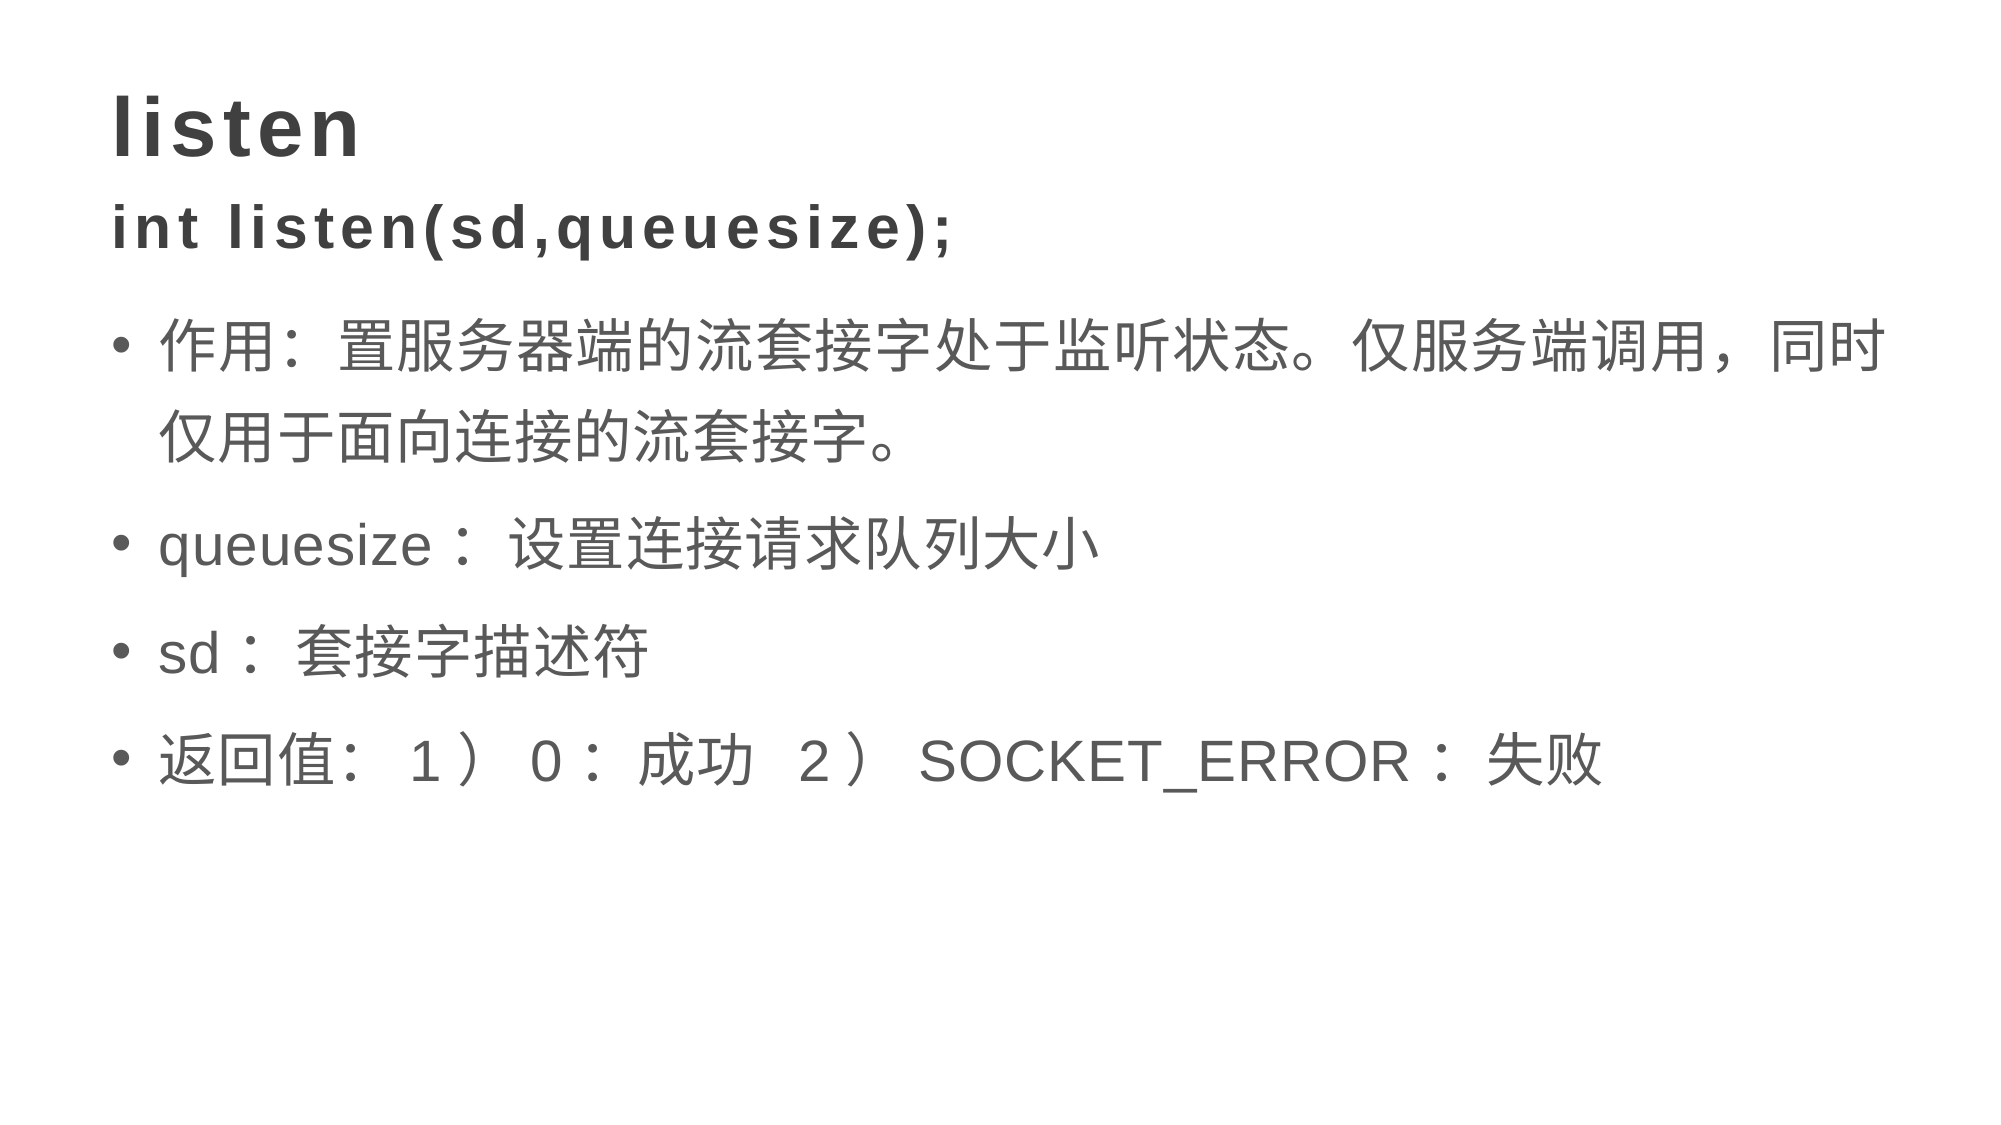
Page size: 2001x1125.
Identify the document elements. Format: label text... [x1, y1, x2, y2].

text_box listen int listen(sd,queuesize); [99, 77, 1901, 283]
text_box 作用：置服务器端的流套接字处于监听状态。仅服务端调用，同时仅用于面向连接的流套接字。 queuesize：设置连接请求队列大小 sd：套接字描述符 返回值：1）0：成功 2）SOCKET_ERROR：失败 [99, 283, 1901, 1014]
